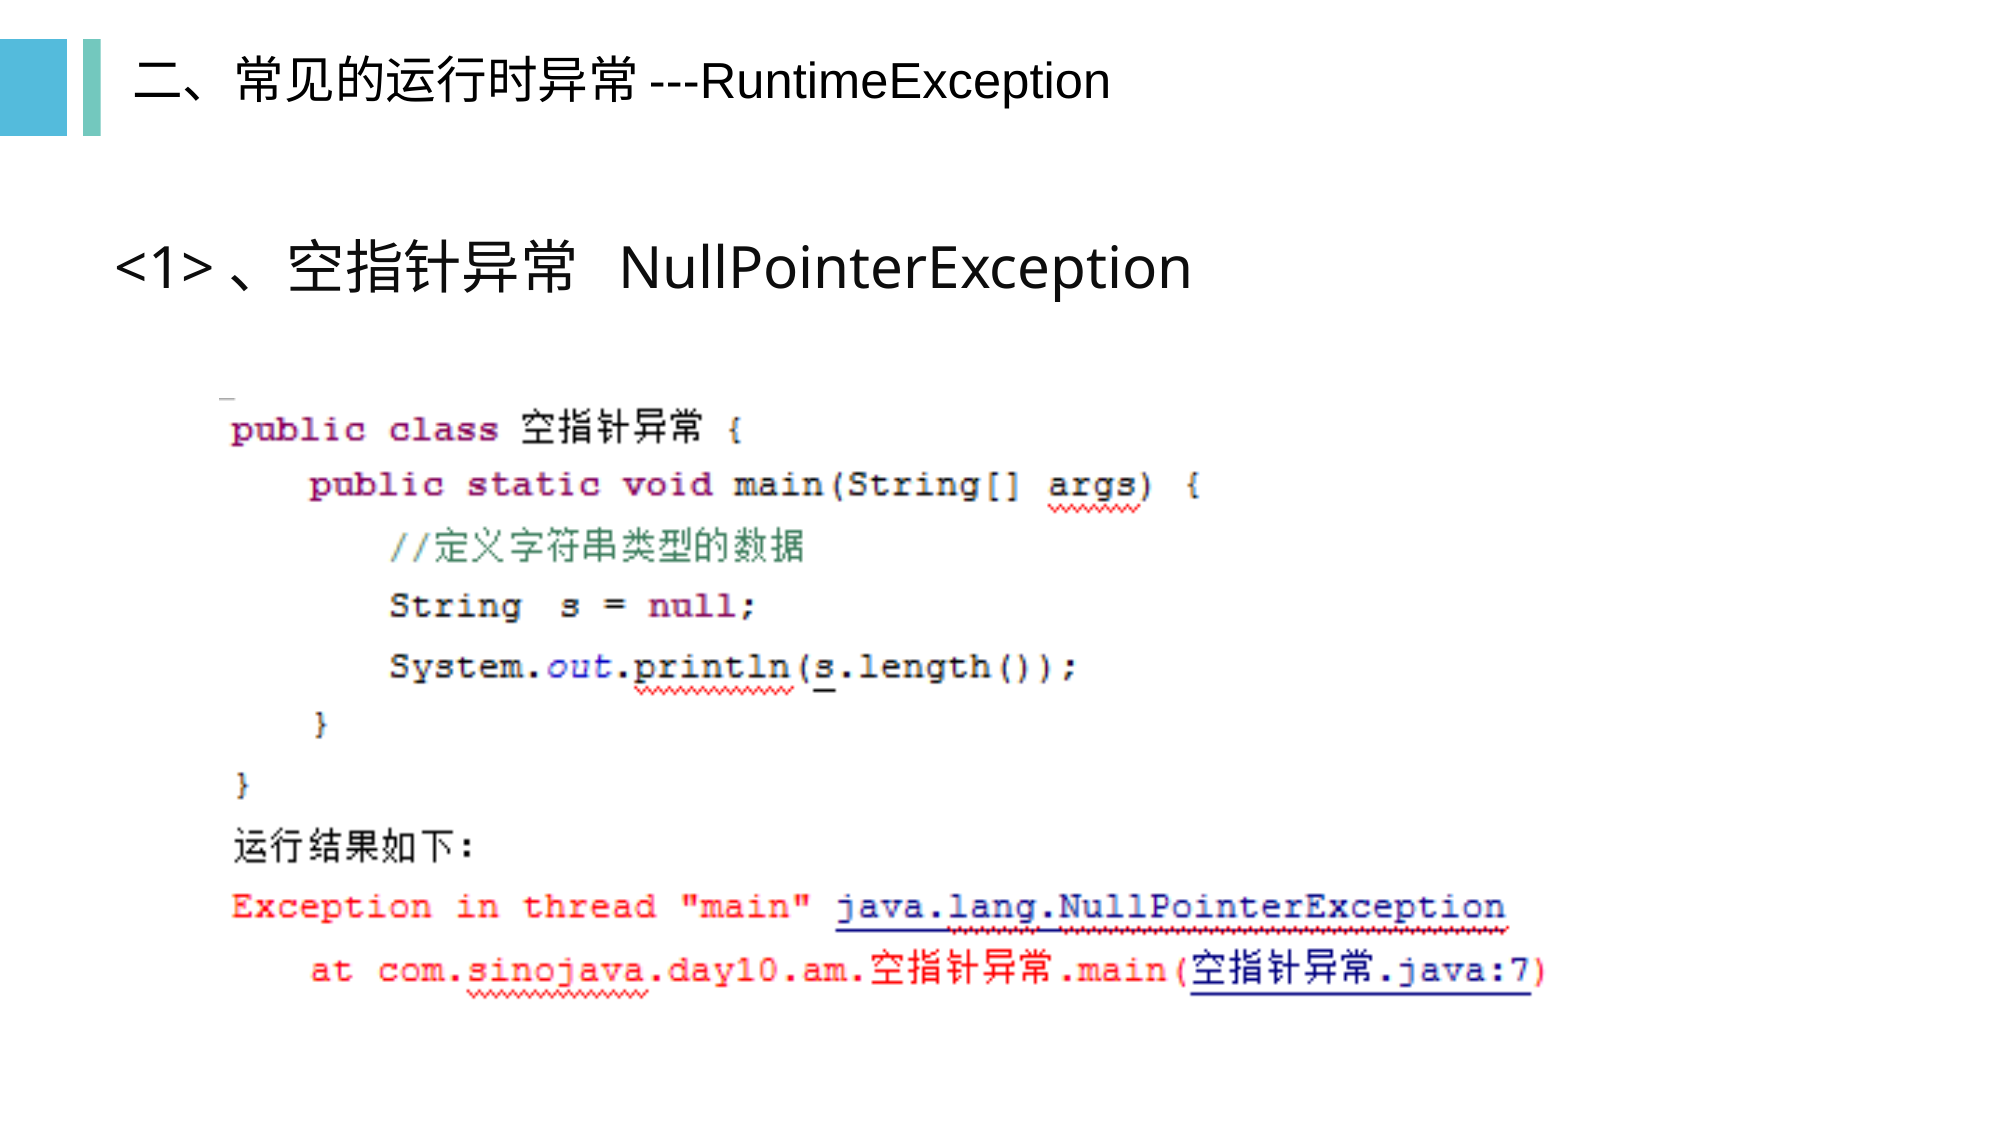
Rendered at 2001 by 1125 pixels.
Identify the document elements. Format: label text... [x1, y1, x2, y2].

list <1>、空指针异常 NullPointerException [99, 222, 1900, 1005]
title 二、常见的运行时异常---RuntimeException [117, 39, 1900, 179]
picture [219, 398, 1711, 1005]
